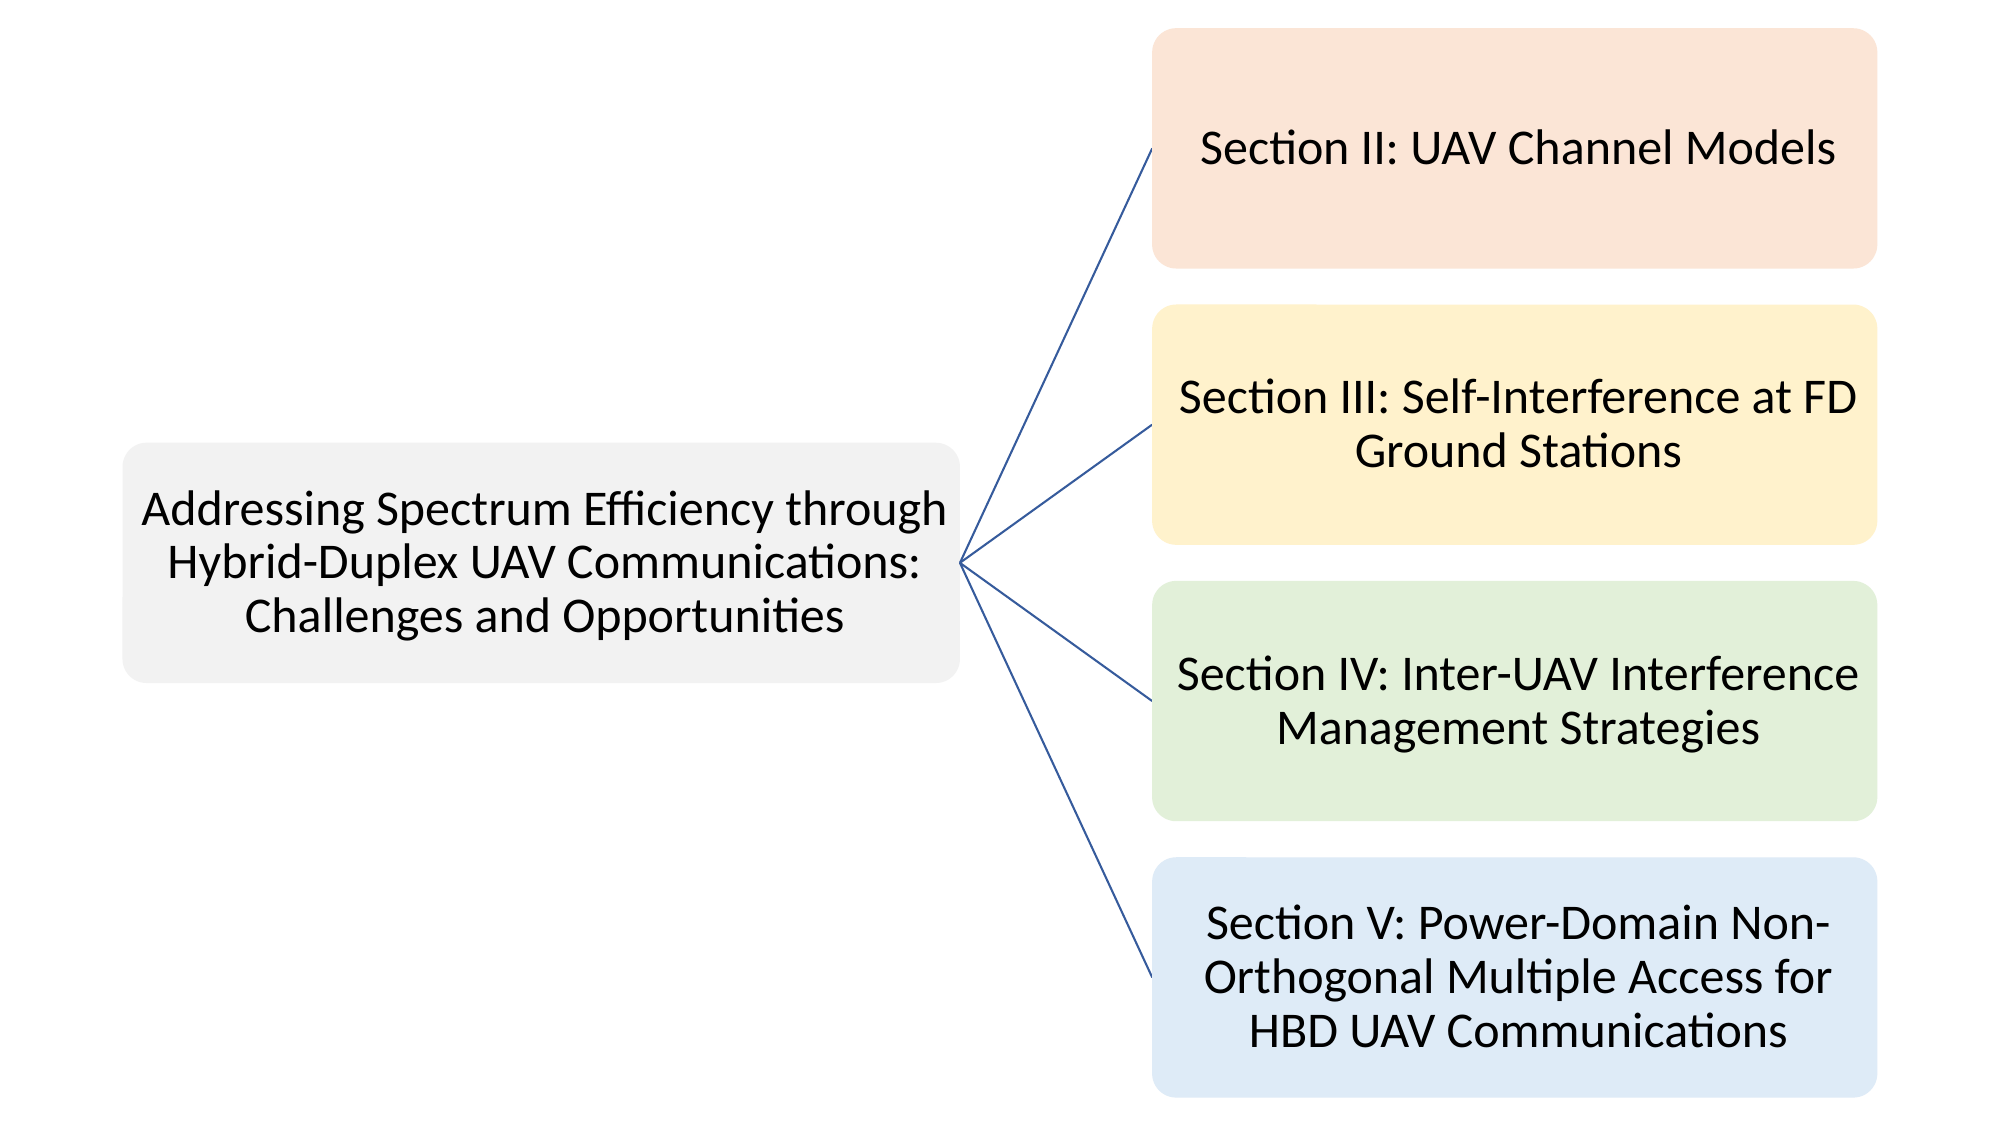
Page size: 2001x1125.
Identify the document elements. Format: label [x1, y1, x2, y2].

text_box [25, 27, 1975, 1099]
